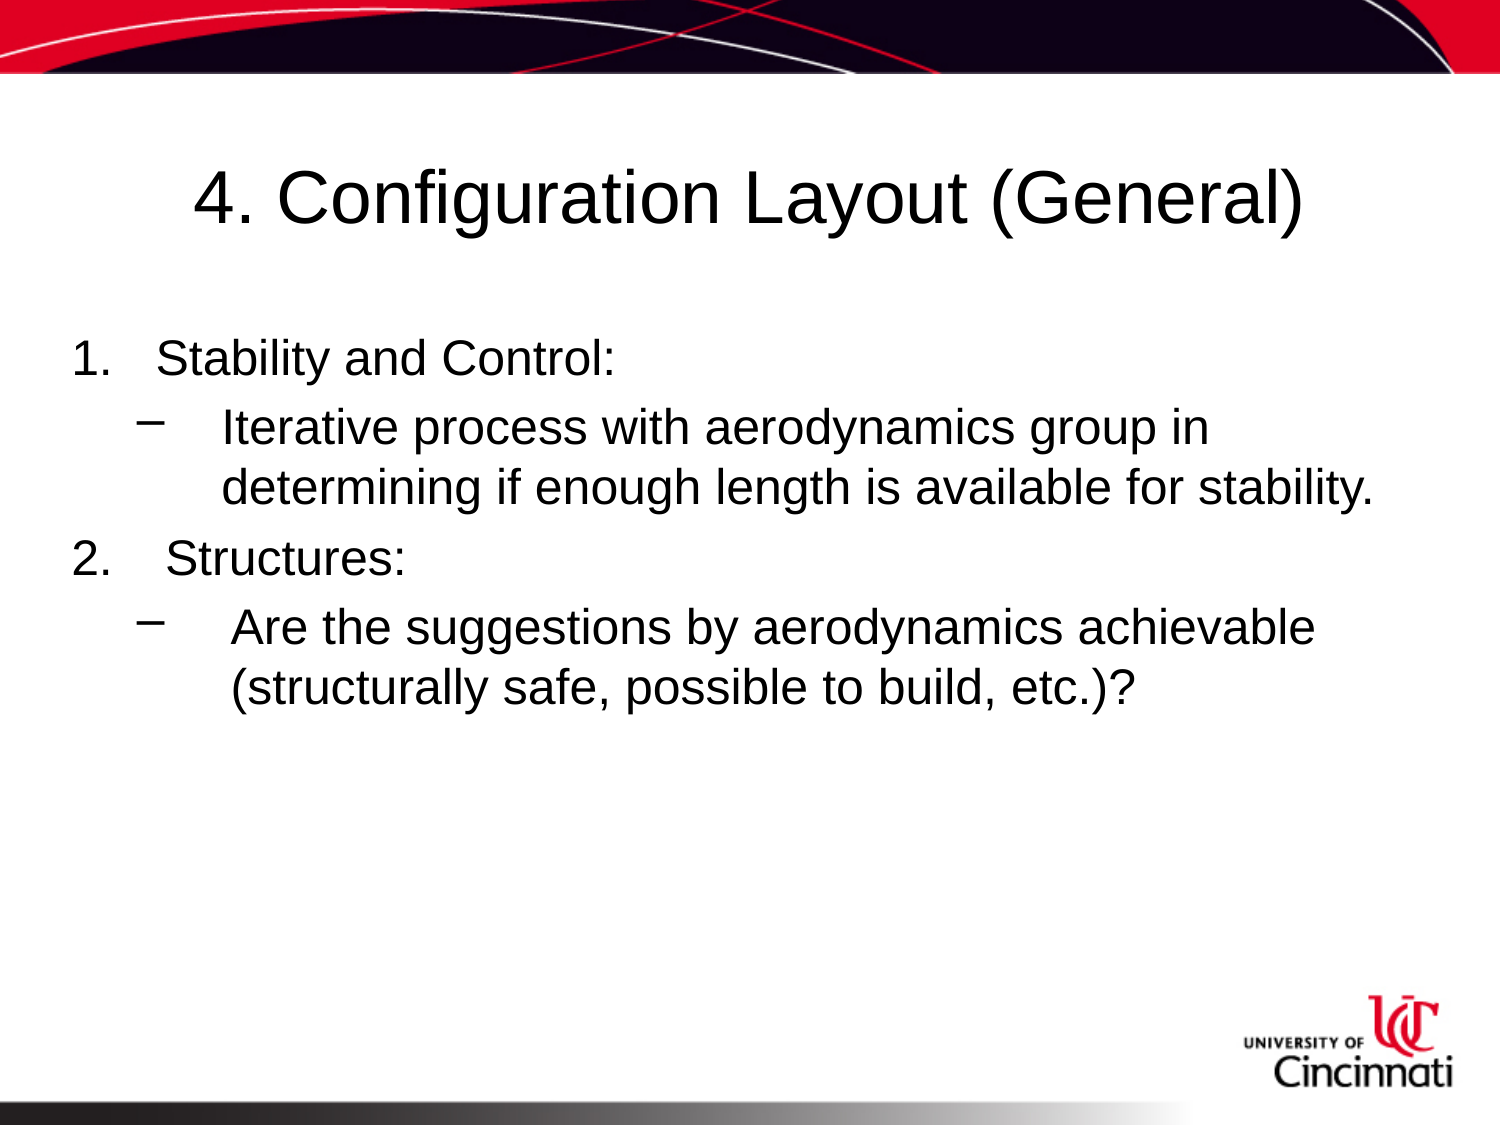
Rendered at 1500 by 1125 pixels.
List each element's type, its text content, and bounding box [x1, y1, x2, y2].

picture [0, 986, 1500, 1125]
picture [0, 0, 1500, 74]
list Stability and Control: Iterative process with aerodynamics group in determining if enough length is available for stability. Structures: Are the suggestions by aerodynamics achievable (structurally safe, possible to build, etc.)? [56, 317, 1444, 900]
title 4. Configuration Layout (General) [56, 99, 1444, 288]
